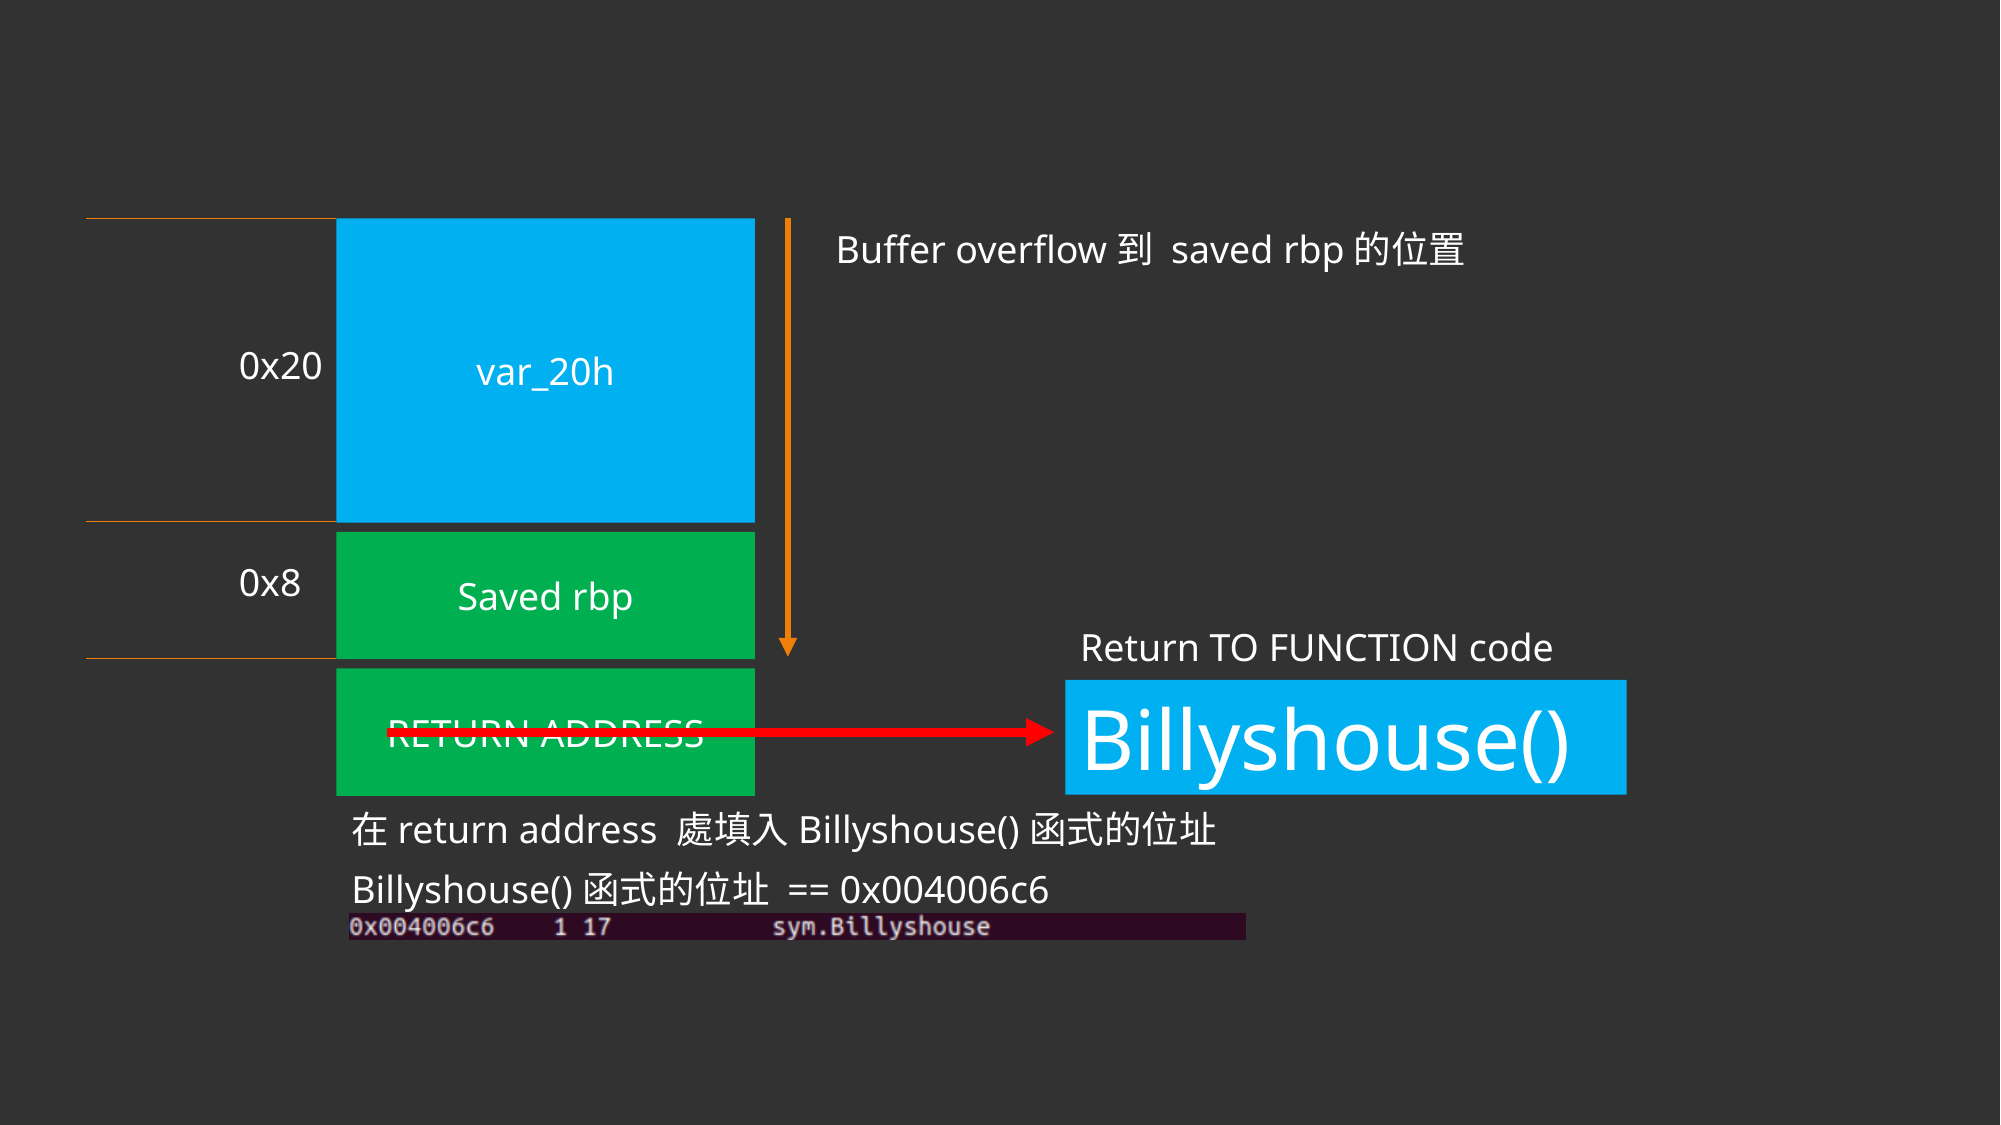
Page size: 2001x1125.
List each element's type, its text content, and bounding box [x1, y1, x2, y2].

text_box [85, 218, 756, 797]
text_box Billyshouse() [1065, 679, 1627, 795]
text_box Buffer overflow到 saved rbp的位置 [820, 218, 1542, 279]
picture [348, 913, 1247, 940]
text_box 在return address 處填入Billyshouse()函式的位址 [336, 798, 1837, 859]
text_box Billyshouse()函式的位址 == 0x004006c6 [336, 858, 1337, 919]
text_box Return TO FUNCTION code [1065, 616, 1627, 676]
